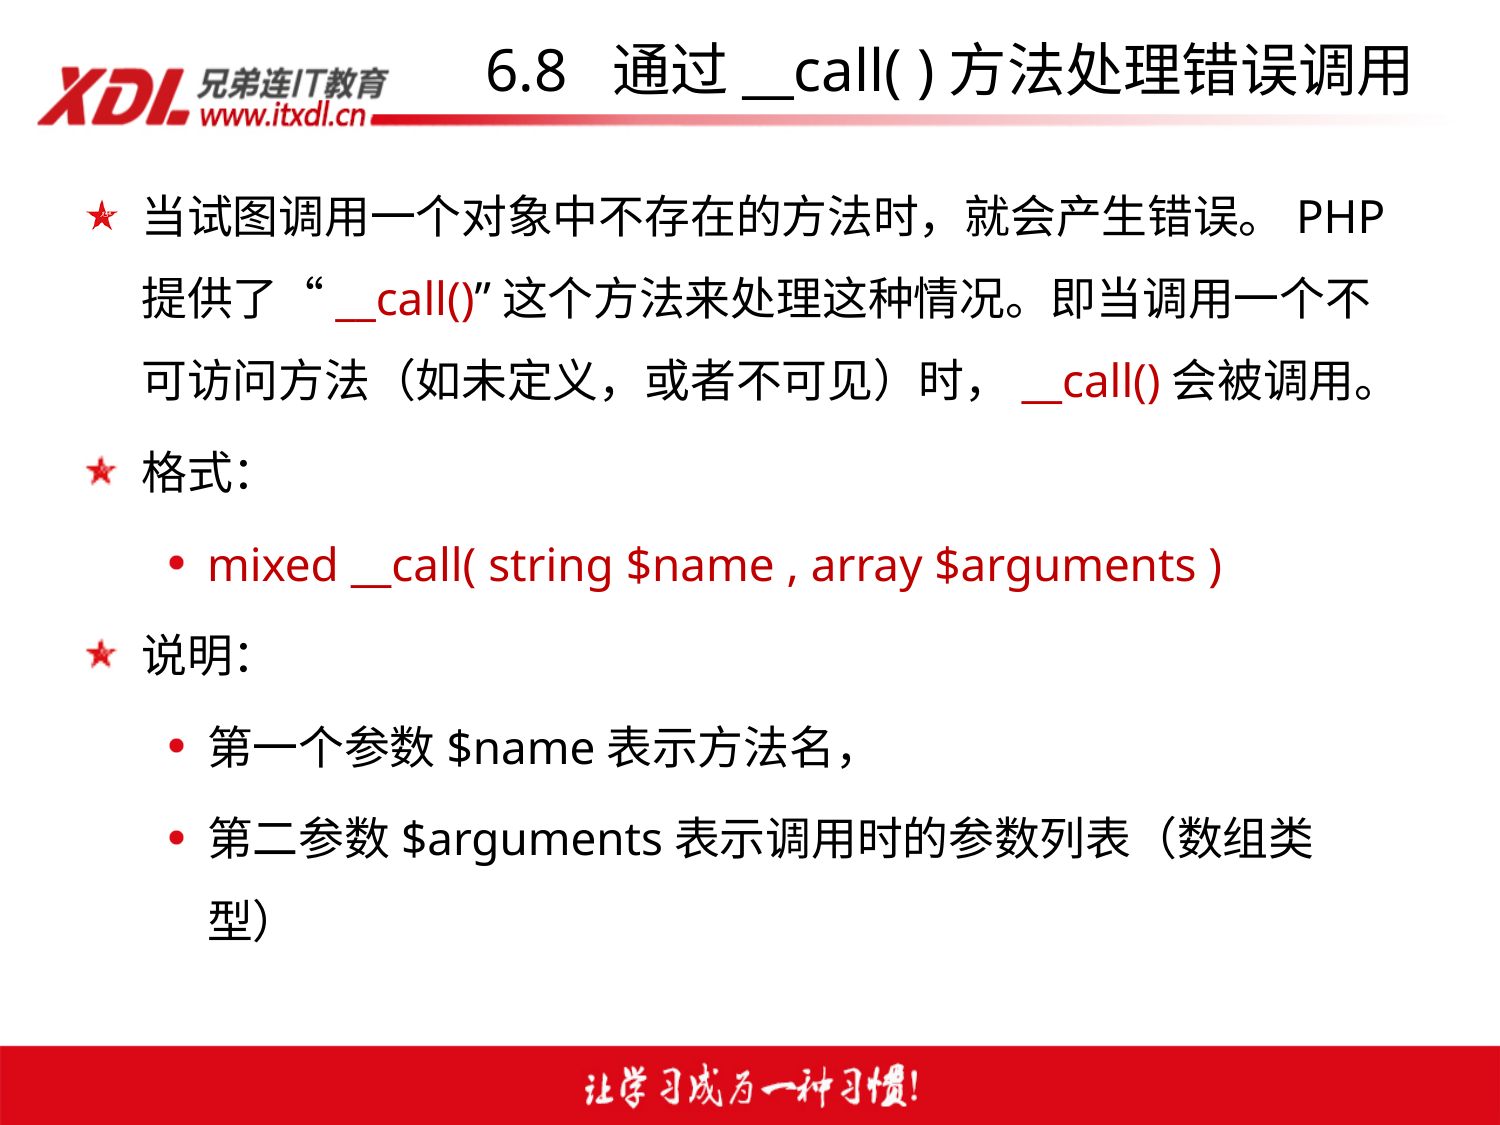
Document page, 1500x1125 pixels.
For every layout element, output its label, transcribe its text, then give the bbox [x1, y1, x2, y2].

title 6.8 通过__call( )方法处理错误调用 [76, 18, 1431, 118]
picture [0, 0, 1500, 1125]
list 当试图调用一个对象中不存在的方法时，就会产生错误。PHP提供了“__call()”这个方法来处理这种情况。即当调用一个不可访问方法（如未定义，或者不可见）时，__call()会被调用。 格式： mixed __call( string $name , array $arguments ) 说明： 第一个参数$name表示方法名， 第二参数$arguments表示调用时的参数列表（数组类型） [70, 152, 1418, 1003]
